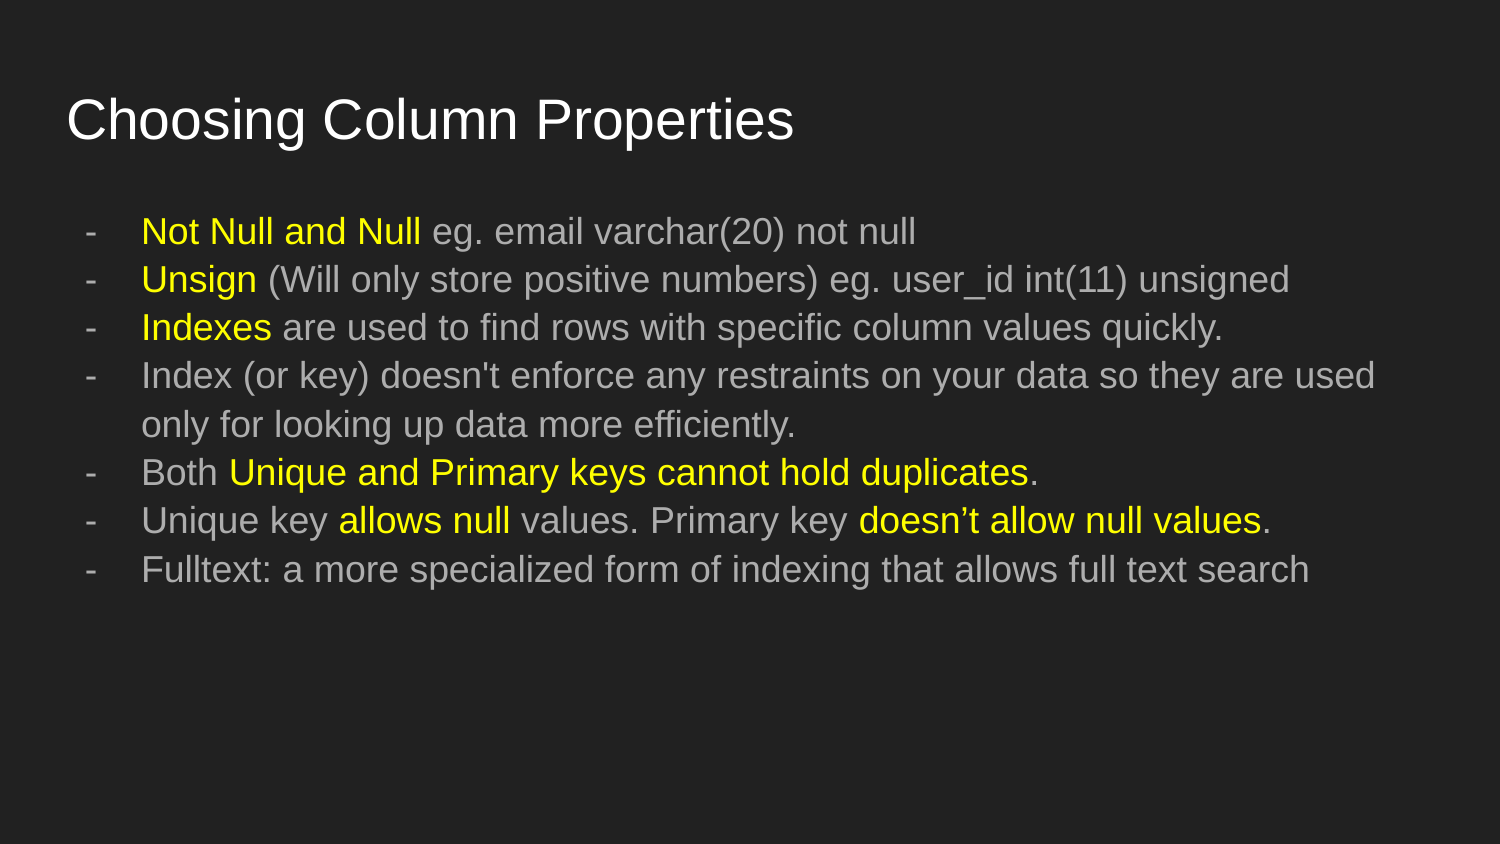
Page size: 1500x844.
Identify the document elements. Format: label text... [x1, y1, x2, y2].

list Not Null and Null eg. email varchar(20) not null Unsign (Will only store positive numbers) eg. user_id int(11) unsigned Indexes are used to find rows with specific column values quickly. Index (or key) doesn't enforce any restraints on your data so they are used only for looking up data more efficiently. Both Unique and Primary keys cannot hold duplicates. Unique key allows null values. Primary key doesn’t allow null values. Fulltext: a more specialized form of indexing that allows full text search [51, 189, 1449, 750]
title Choosing Column Properties [51, 72, 1449, 167]
